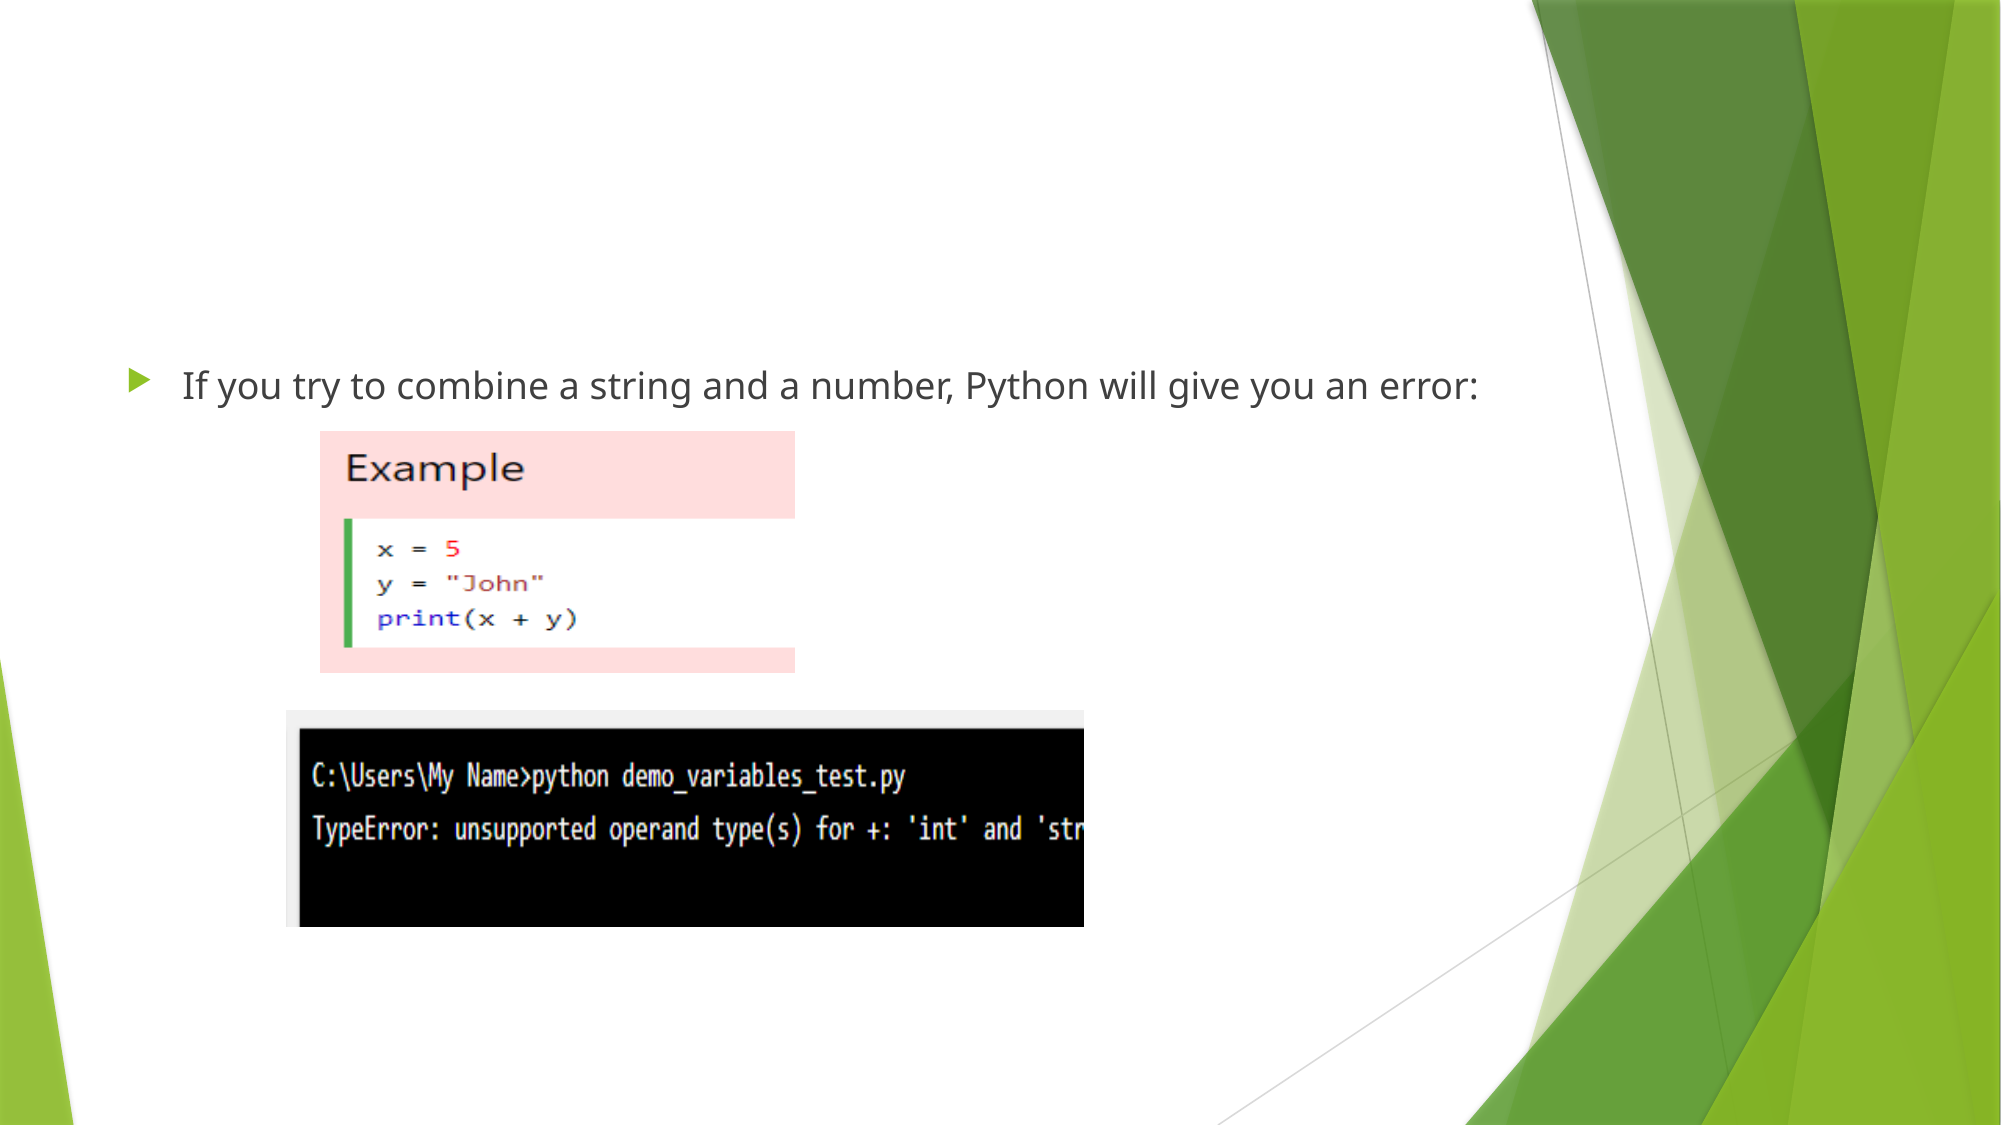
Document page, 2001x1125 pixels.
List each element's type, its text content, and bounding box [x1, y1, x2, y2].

list If you try to combine a string and a number, Python will give you an error: [111, 354, 1522, 992]
picture [319, 431, 795, 674]
picture [286, 709, 1085, 927]
